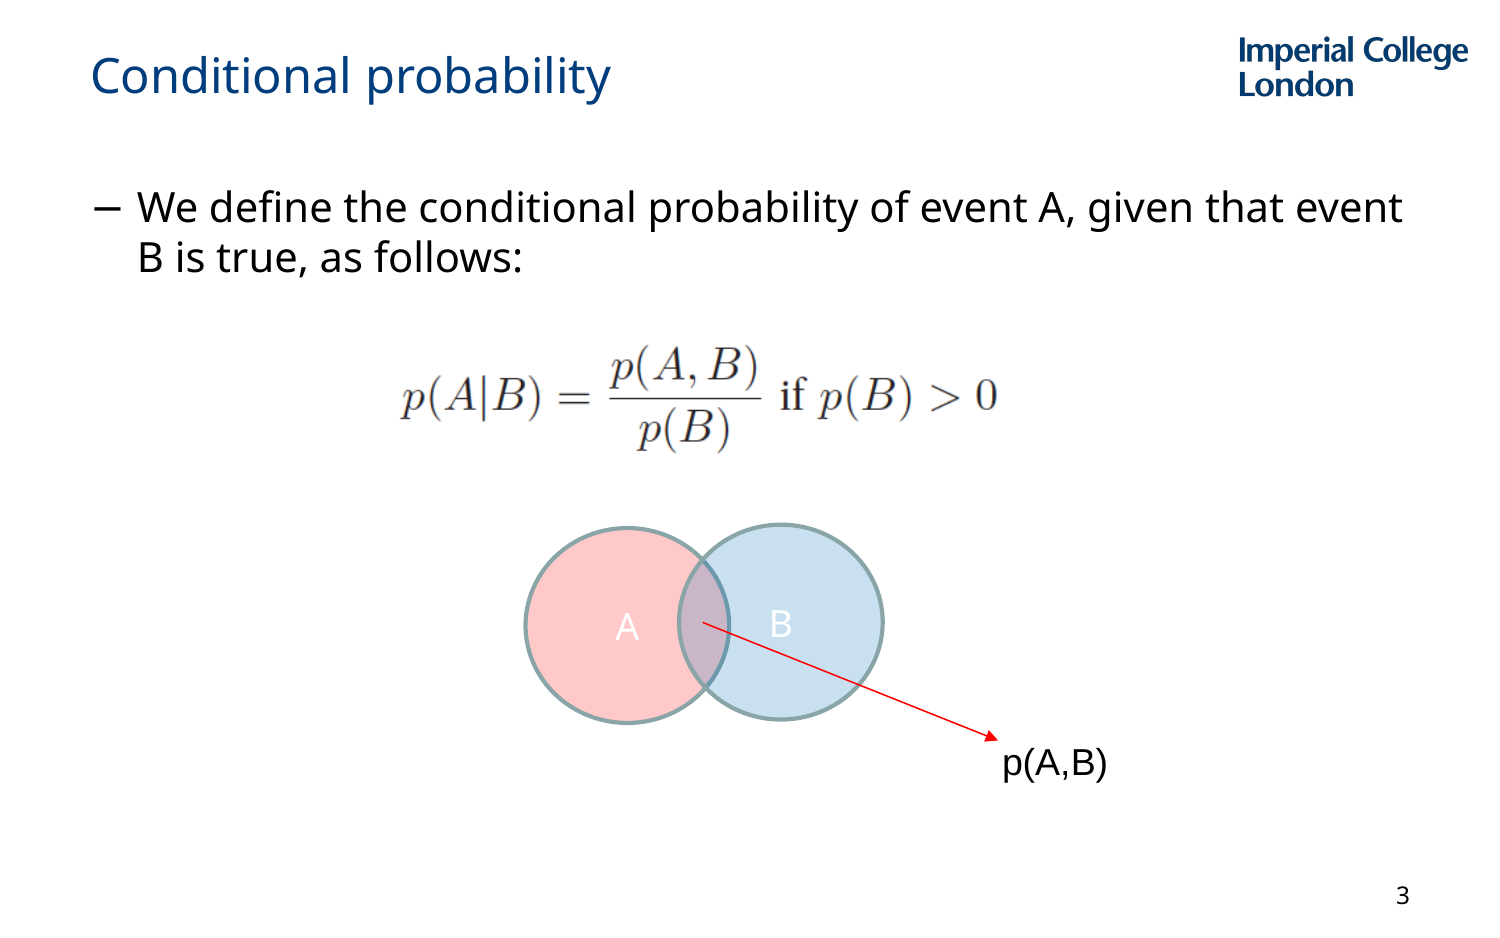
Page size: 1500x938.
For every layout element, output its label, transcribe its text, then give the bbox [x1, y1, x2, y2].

picture [1425, 18, 1486, 114]
slide_number 3 [1074, 872, 1426, 920]
picture [348, 308, 1114, 505]
text_box p(A,B) [987, 730, 1134, 791]
text_box B [676, 522, 885, 681]
text_box A [523, 525, 702, 726]
list We define the conditional probability of event A, given that event B is true, as follows: [75, 173, 1425, 853]
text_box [702, 622, 999, 741]
title Conditional probability [75, 0, 1425, 153]
